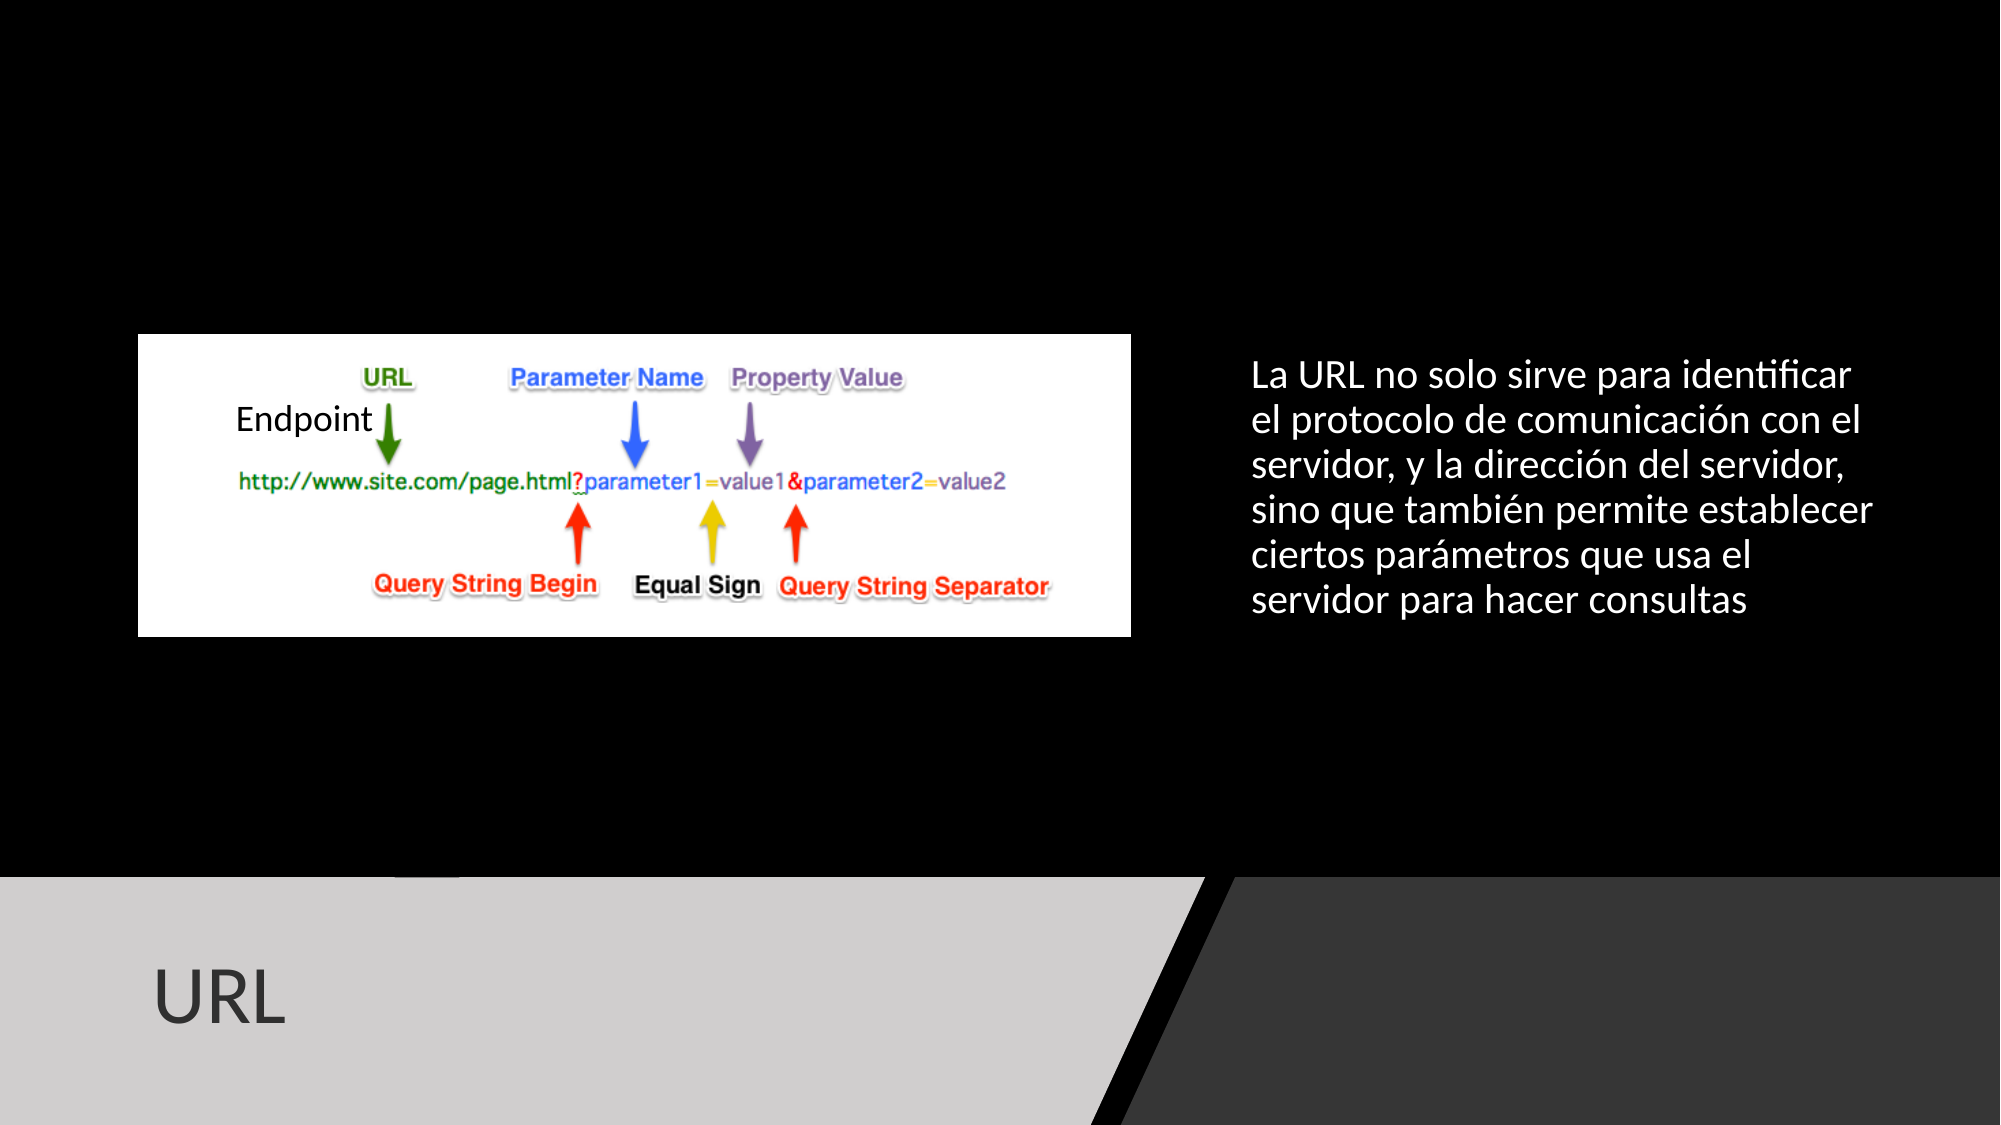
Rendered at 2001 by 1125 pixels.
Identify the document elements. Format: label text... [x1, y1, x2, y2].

text_box [0, 877, 1206, 1125]
picture [137, 333, 1131, 638]
text_box La URL no solo sirve para identificar el protocolo de comunicación con el servidor, y la dirección del servidor, sino que también permite establecer ciertos parámetros que usa el servidor para hacer consultas [1236, 158, 1894, 818]
text_box [1120, 877, 2000, 1125]
text_box URL [138, 907, 1091, 1087]
